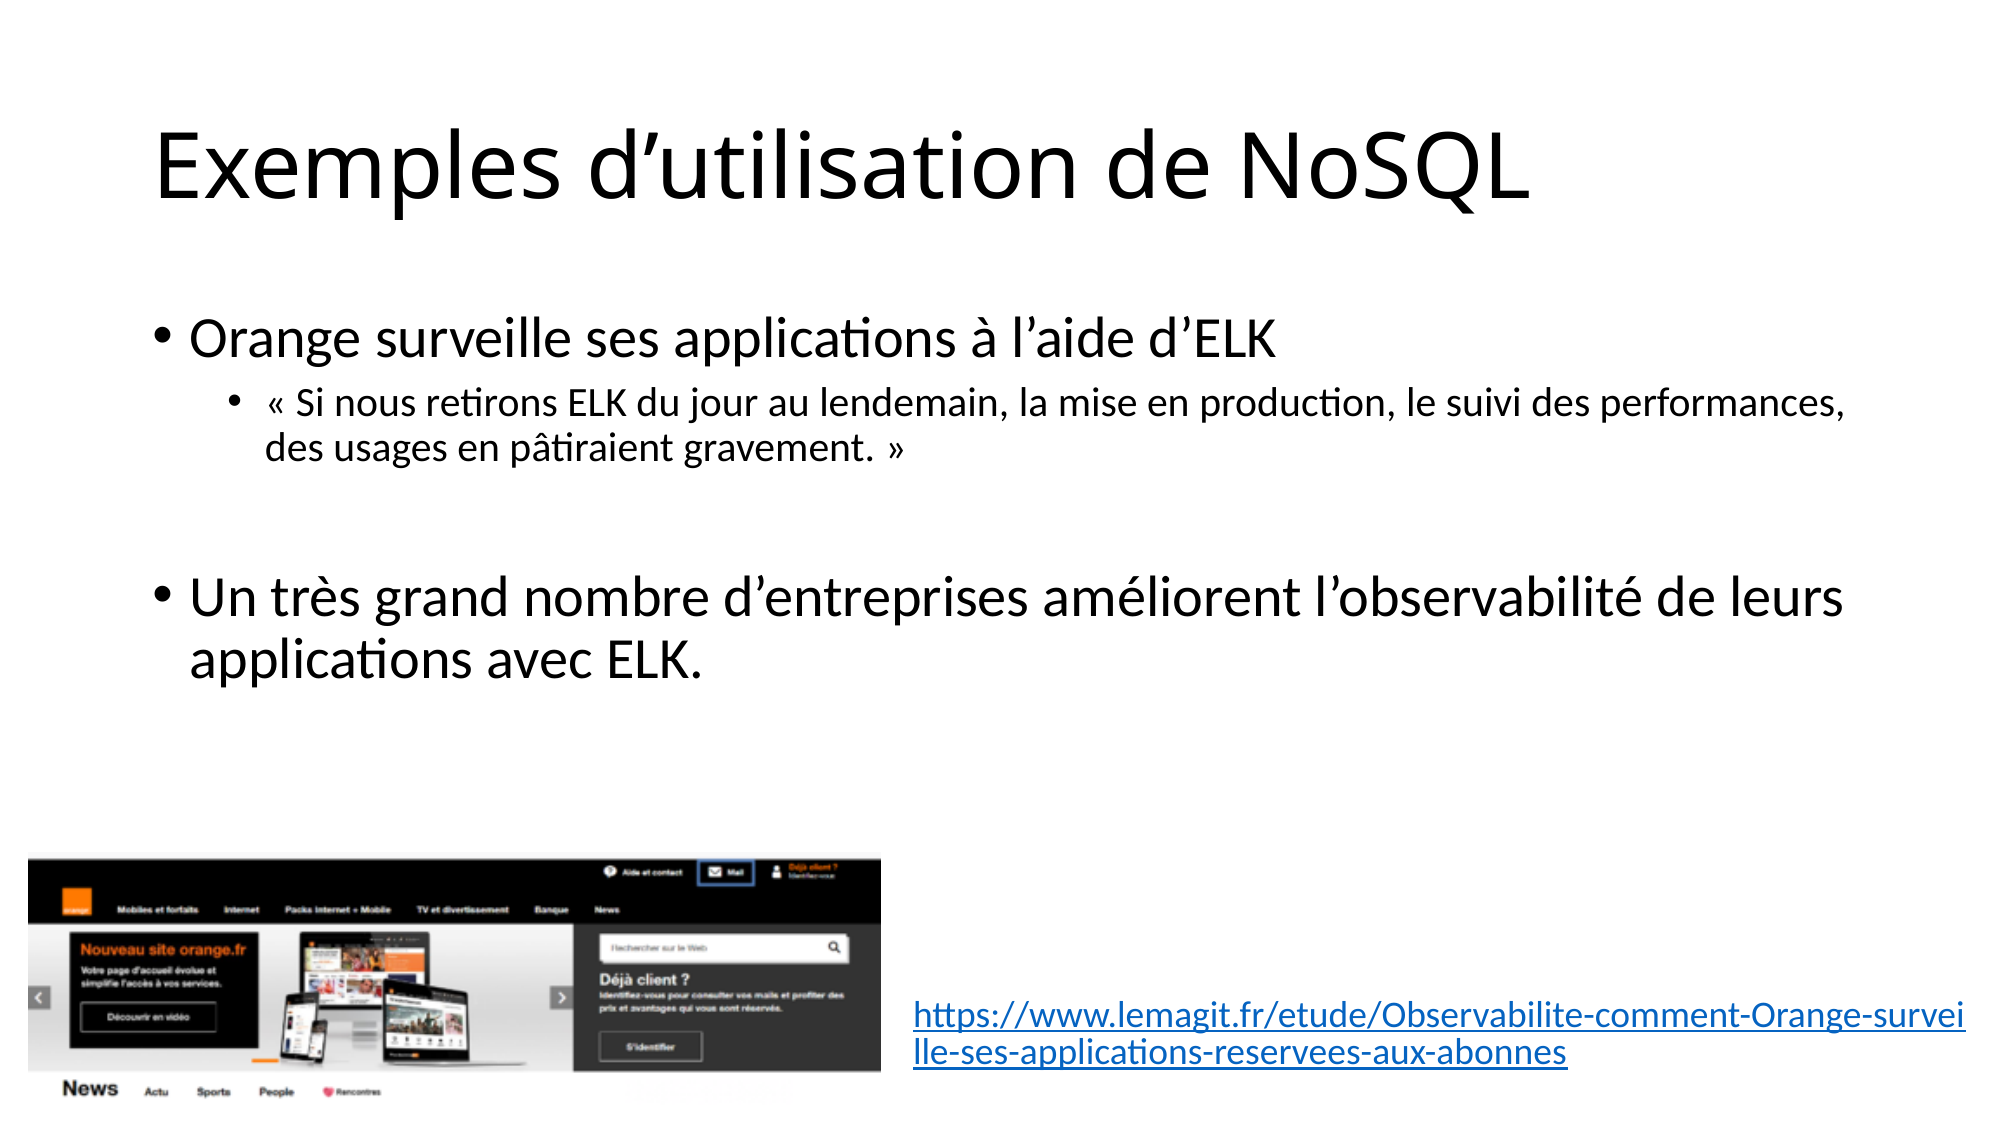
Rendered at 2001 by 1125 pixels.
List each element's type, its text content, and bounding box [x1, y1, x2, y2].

text_box https://www.lemagit.fr/etude/Observabilite-comment-Orange-surveille-ses-applications-reservees-aux-abonnes [898, 982, 1988, 1043]
title Exemples d’utilisation de NoSQL [137, 59, 1863, 278]
picture [28, 852, 881, 1113]
list Orange surveille ses applications à l’aide d’ELK « Si nous retirons ELK du jour au lendemain, la mise en production, le suivi des performances, des usages en pâtiraient gravement. » Un très grand nombre d’entreprises améliorent l’observabilité de leurs applications avec ELK. [137, 299, 1863, 1014]
